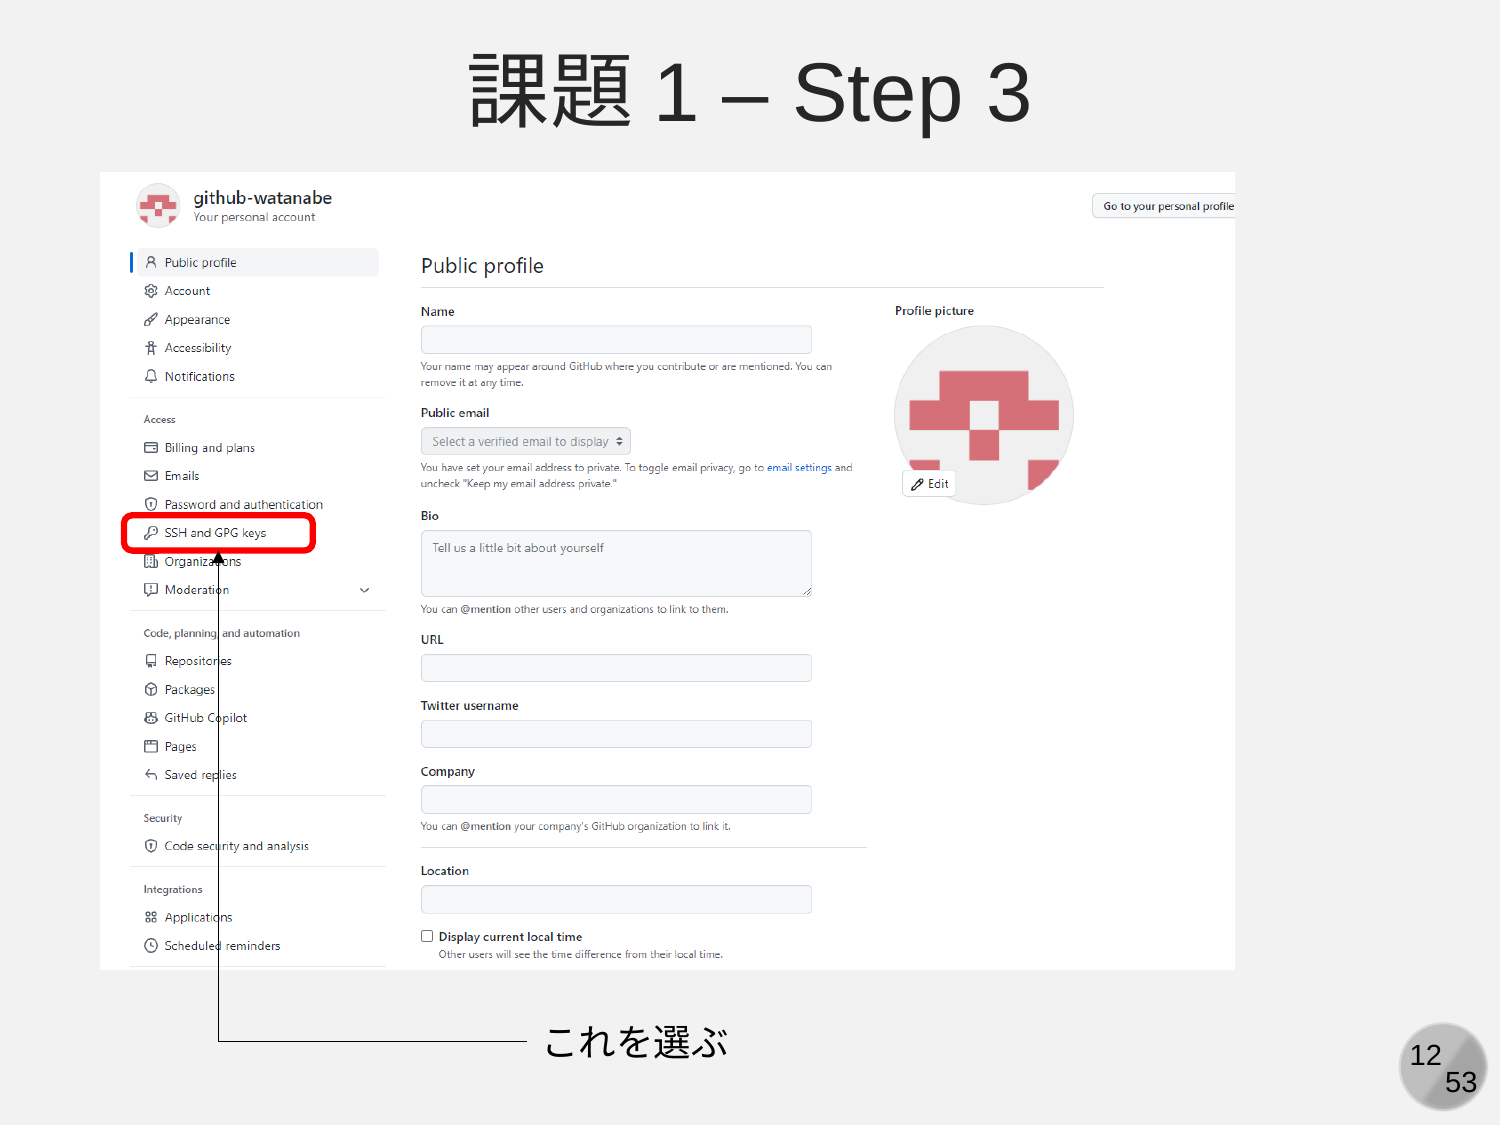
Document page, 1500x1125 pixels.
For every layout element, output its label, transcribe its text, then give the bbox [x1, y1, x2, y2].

picture [100, 172, 1235, 970]
text_box これを選ぶ [526, 1011, 744, 1072]
list 課題1 – Step 3 [0, 31, 1500, 155]
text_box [218, 550, 526, 1042]
